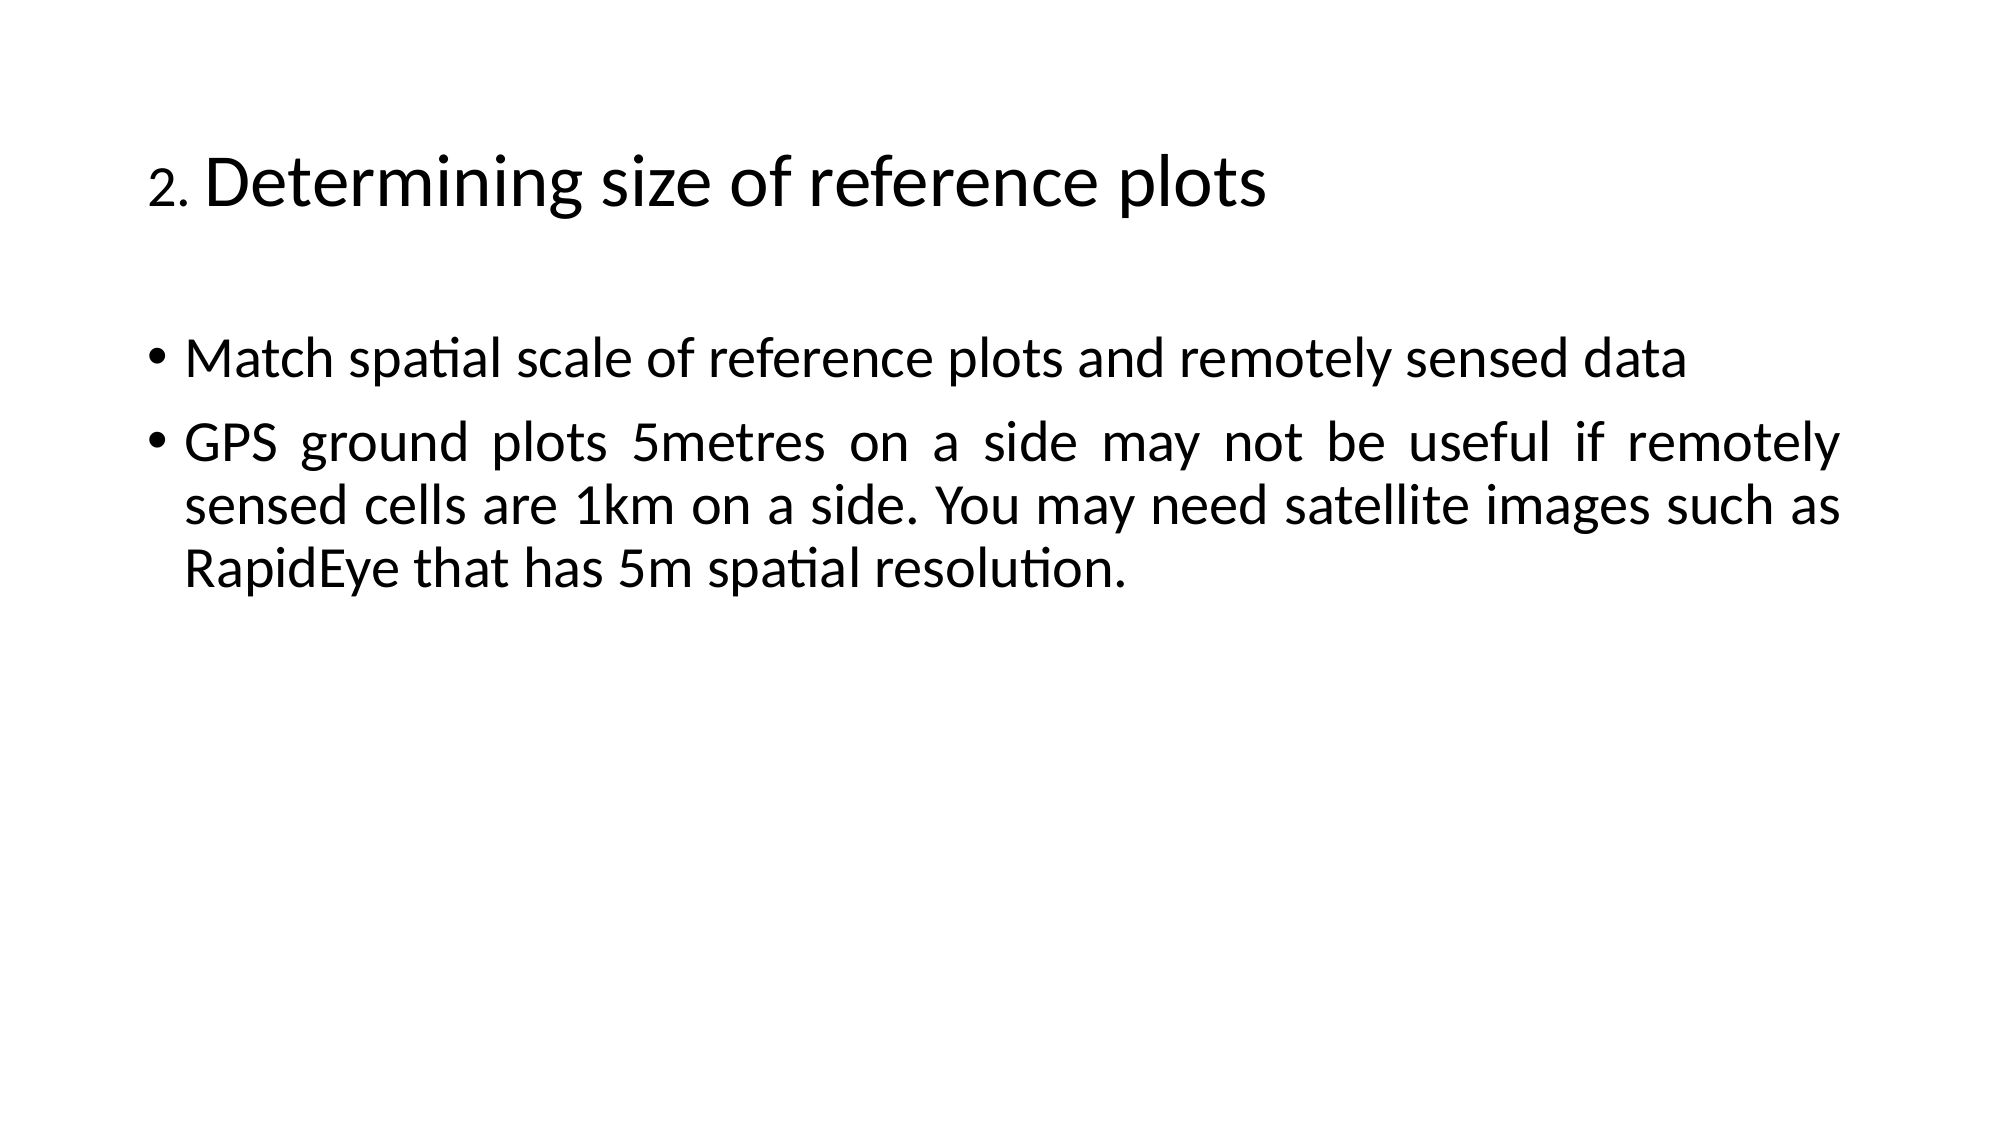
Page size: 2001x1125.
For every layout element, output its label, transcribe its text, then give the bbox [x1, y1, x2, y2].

list 2. Determining size of reference plots Match spatial scale of reference plots and remotely sensed data GPS ground plots 5metres on a side may not be useful if remotely sensed cells are 1km on a side. You may need satellite images such as RapidEye that has 5m spatial resolution. [132, 134, 1857, 849]
